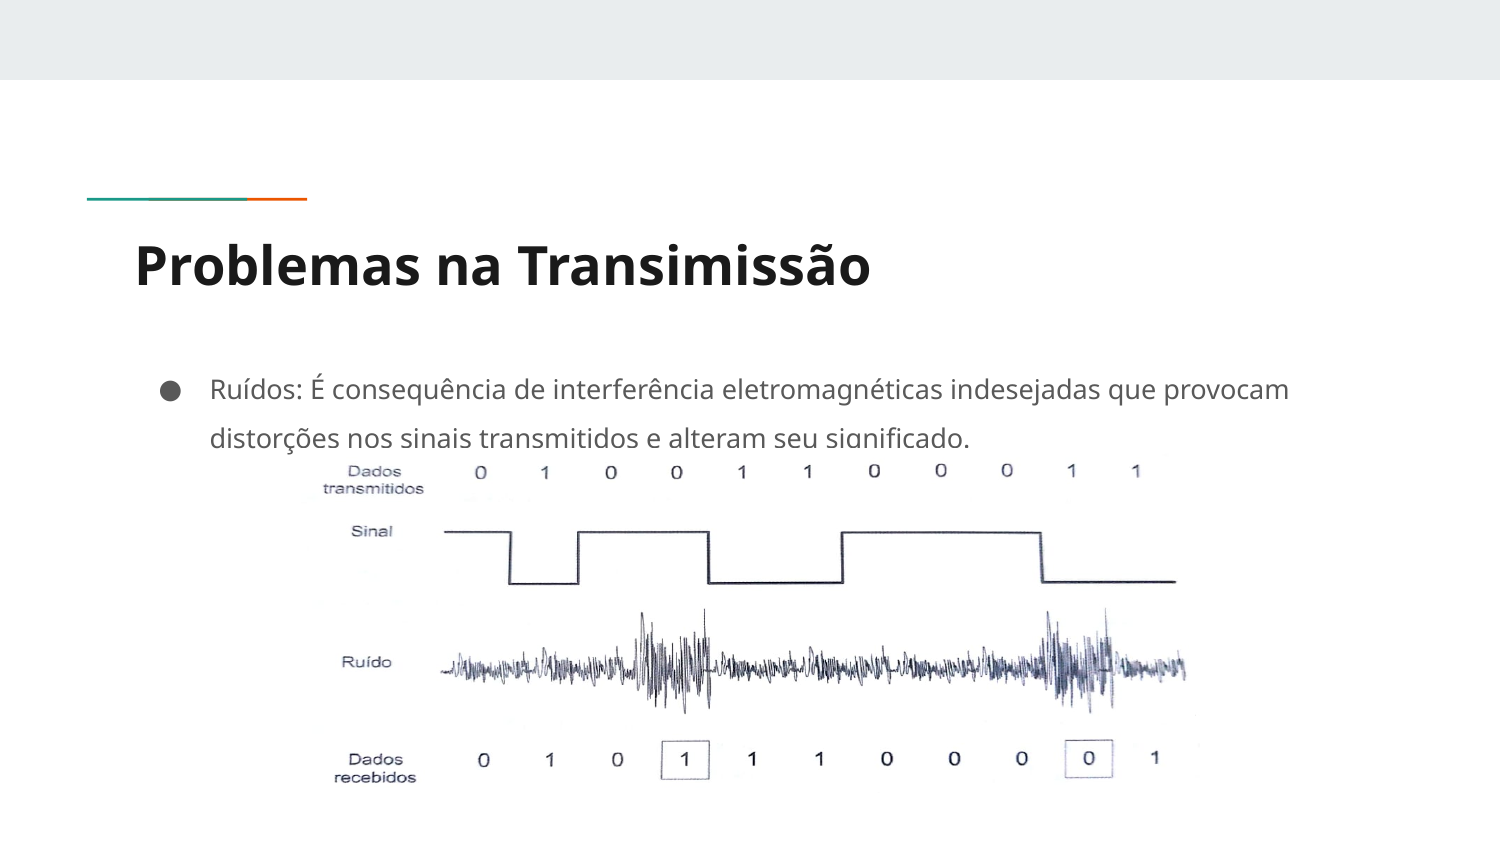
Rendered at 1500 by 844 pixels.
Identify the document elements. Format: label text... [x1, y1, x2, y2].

picture [300, 447, 1200, 794]
list Ruídos: É consequência de interferência eletromagnéticas indesejadas que provocam distorções nos sinais transmitidos e alteram seu significado. [119, 341, 1381, 712]
title Problemas na Transimissão [119, 216, 1381, 305]
